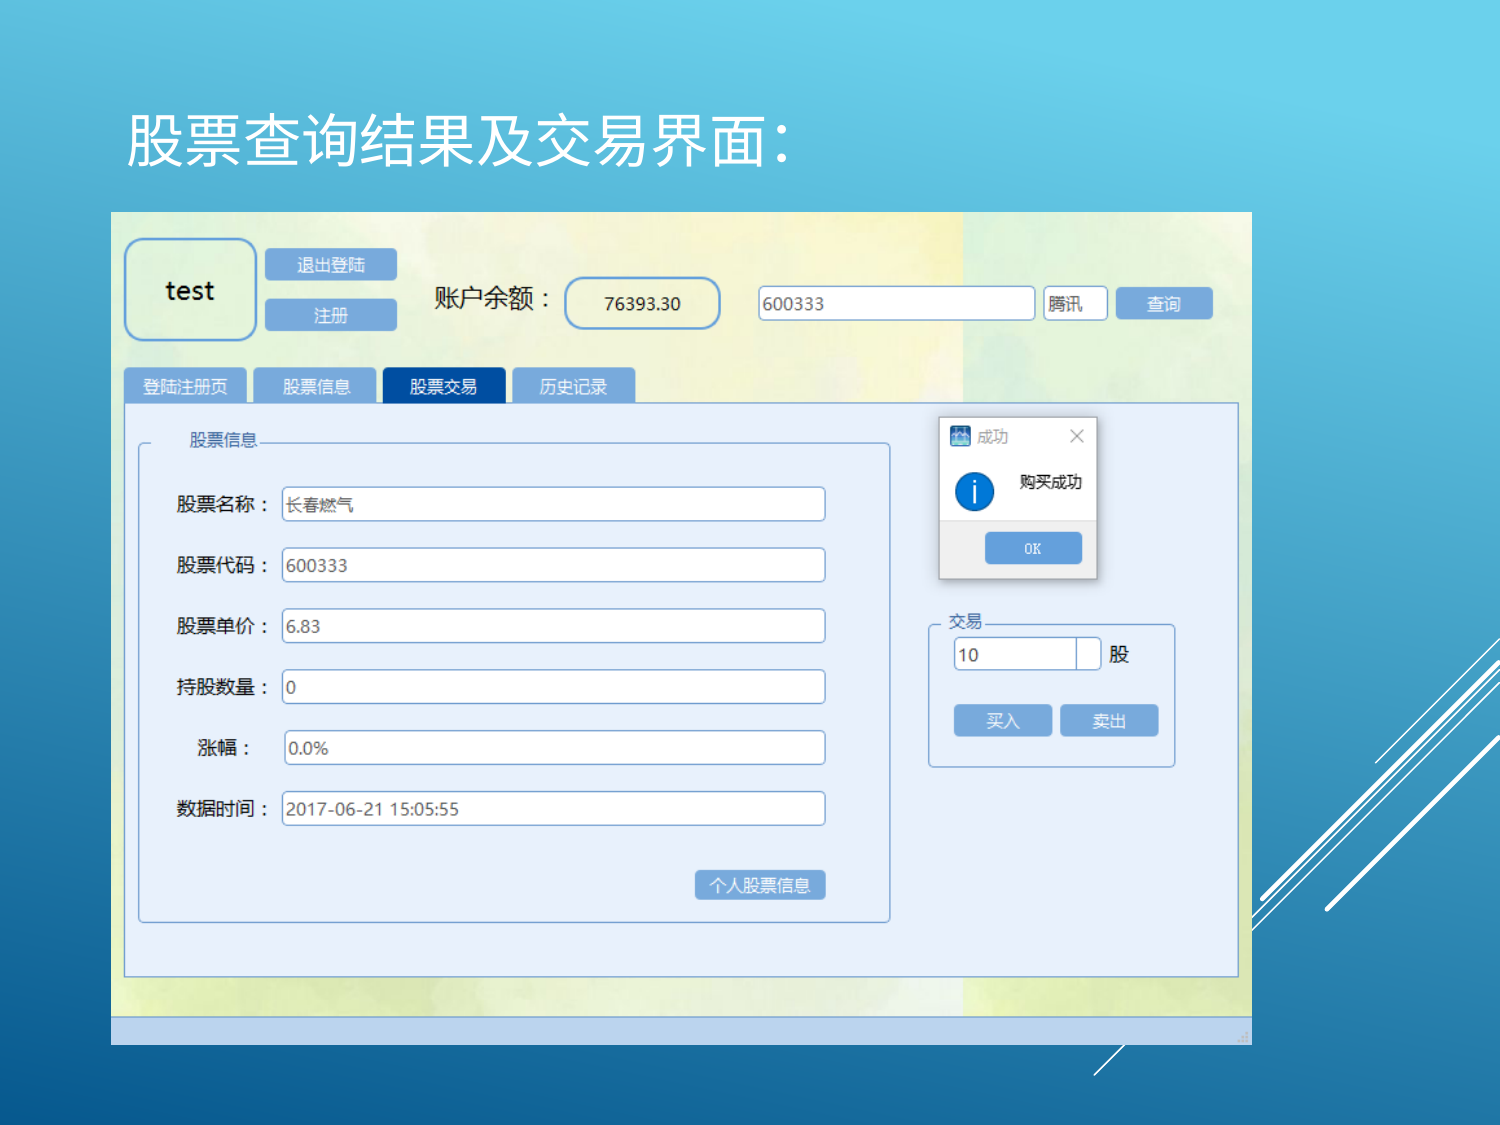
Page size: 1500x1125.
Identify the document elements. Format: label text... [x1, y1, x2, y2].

picture [111, 212, 1252, 1045]
text_box 股票查询结果及交易界面： [111, 96, 813, 181]
